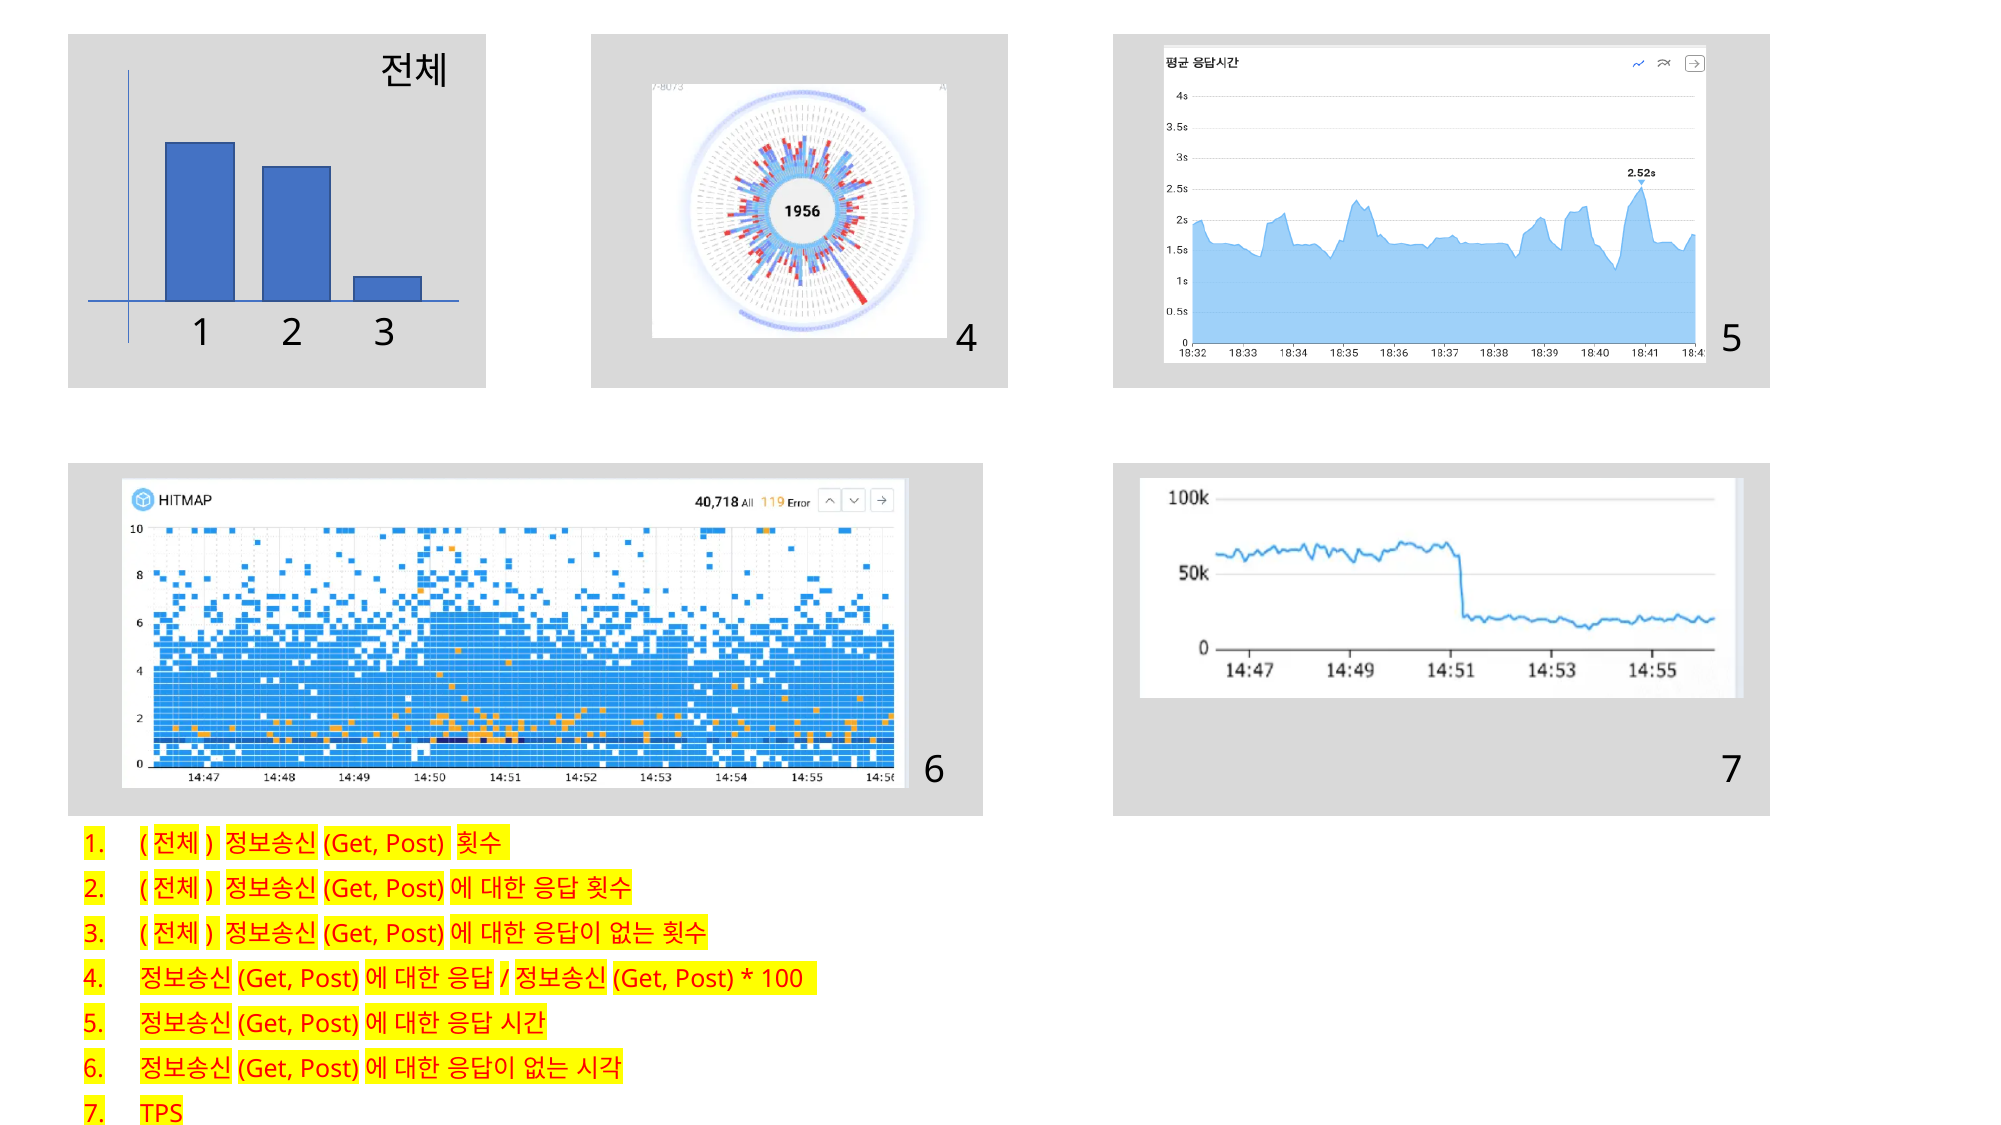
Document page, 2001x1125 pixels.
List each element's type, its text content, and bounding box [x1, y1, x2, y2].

text_box 3 [358, 302, 410, 361]
text_box [353, 276, 422, 300]
text_box [1113, 34, 1770, 388]
text_box [1113, 463, 1770, 816]
text_box 전체 [365, 39, 477, 100]
picture [1163, 45, 1707, 363]
text_box [262, 166, 331, 300]
picture [652, 84, 947, 338]
text_box (전체) 정보송신(Get, Post) 횟수 (전체) 정보송신(Get, Post)에 대한 응답 횟수 (전체) 정보송신(Get, Post)에 대한 응답이 없는 횟수 정보송신(Get, Post)에 대한 응답/정보송신(Get, Post) * 100 정보송신(Get, Post)에 대한 응답 시간 정보송신(Get, Post)에 대한 응답이 없는 시각 TPS [69, 805, 900, 1125]
text_box [68, 34, 486, 388]
text_box 5 [1706, 307, 1758, 367]
picture [1139, 478, 1744, 698]
text_box [591, 34, 1008, 388]
picture [121, 478, 909, 788]
text_box 6 [908, 737, 960, 798]
text_box 7 [1706, 737, 1758, 798]
text_box 1 [176, 302, 228, 361]
text_box [165, 142, 235, 300]
text_box 4 [940, 307, 993, 367]
text_box [68, 463, 983, 816]
text_box 2 [266, 302, 318, 361]
